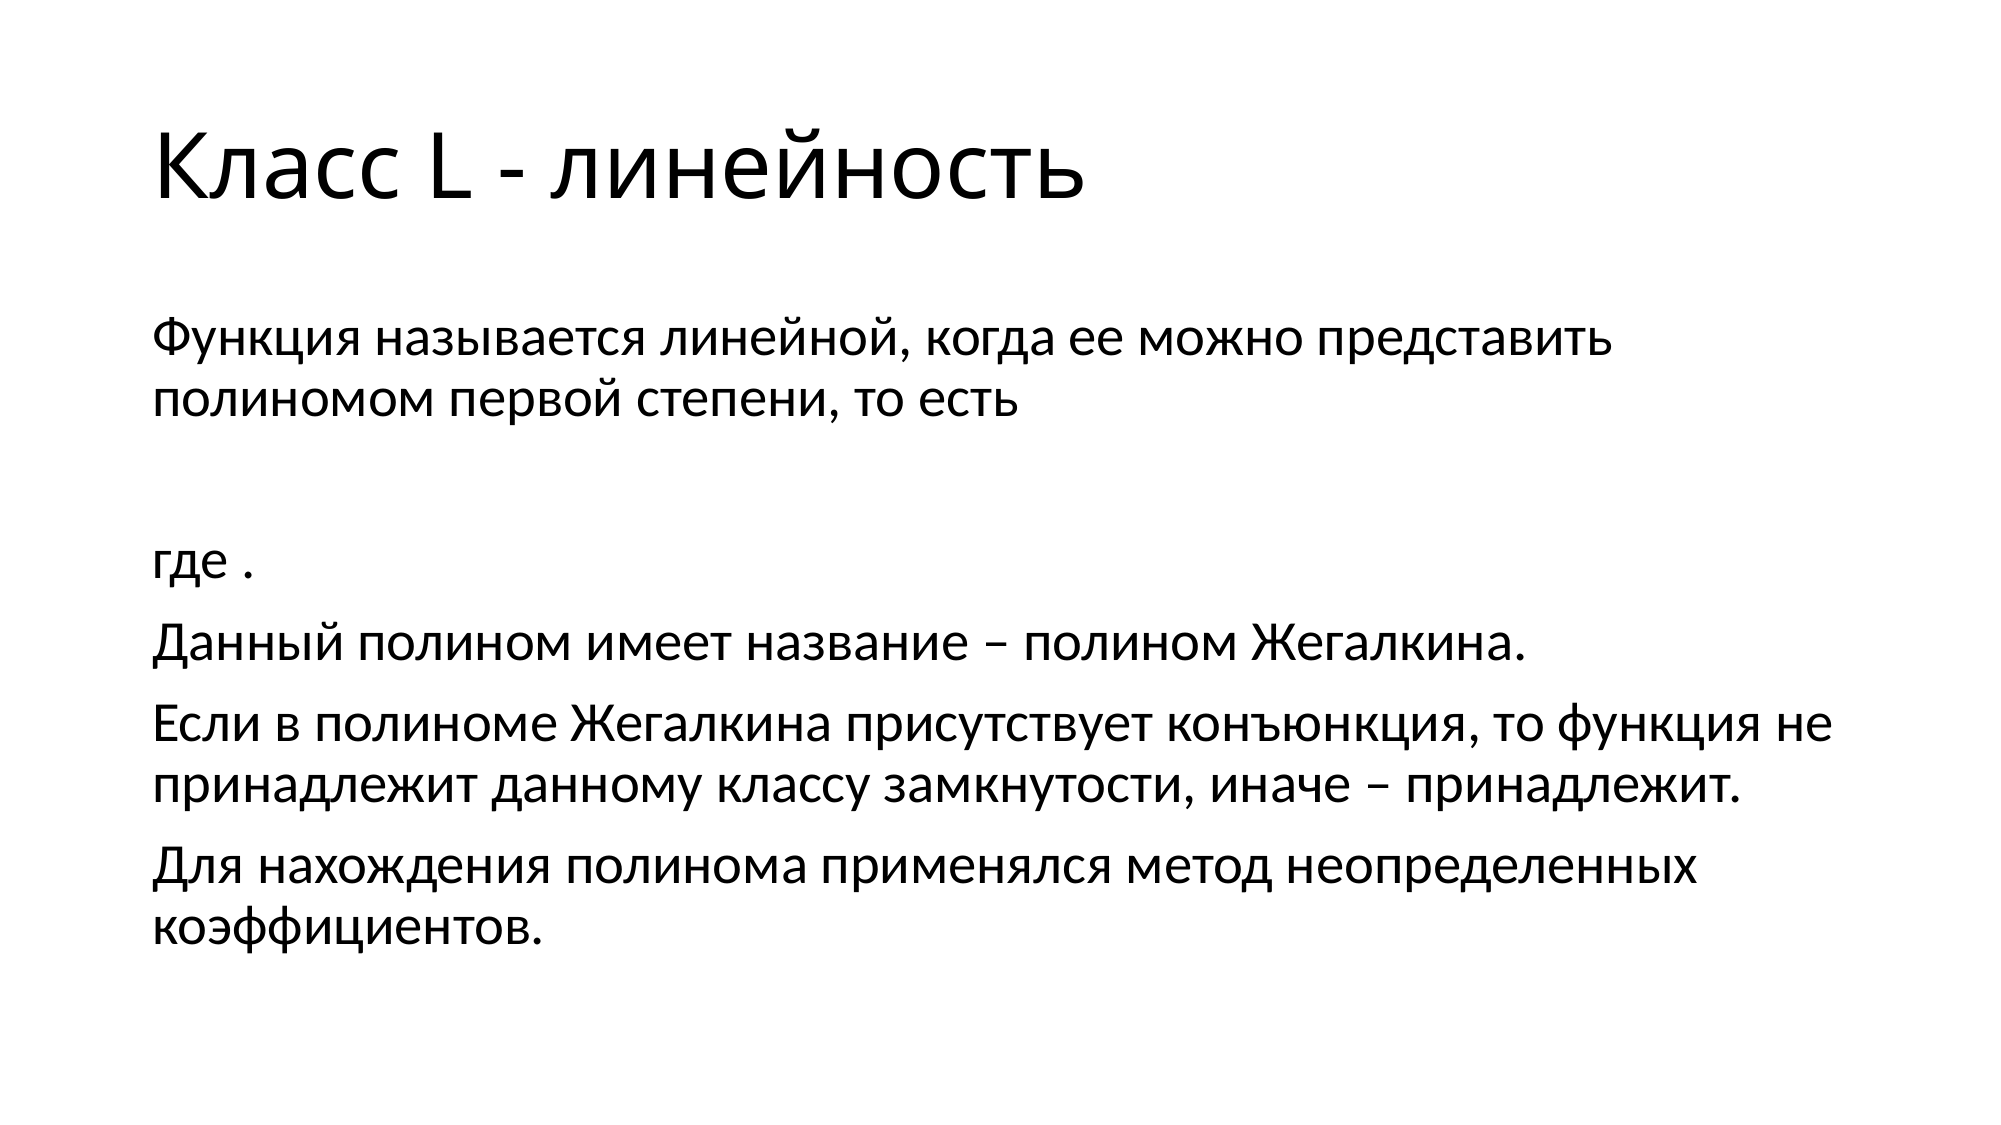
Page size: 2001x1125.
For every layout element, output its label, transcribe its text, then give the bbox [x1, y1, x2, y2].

title Класс L - линейность [137, 59, 1863, 278]
